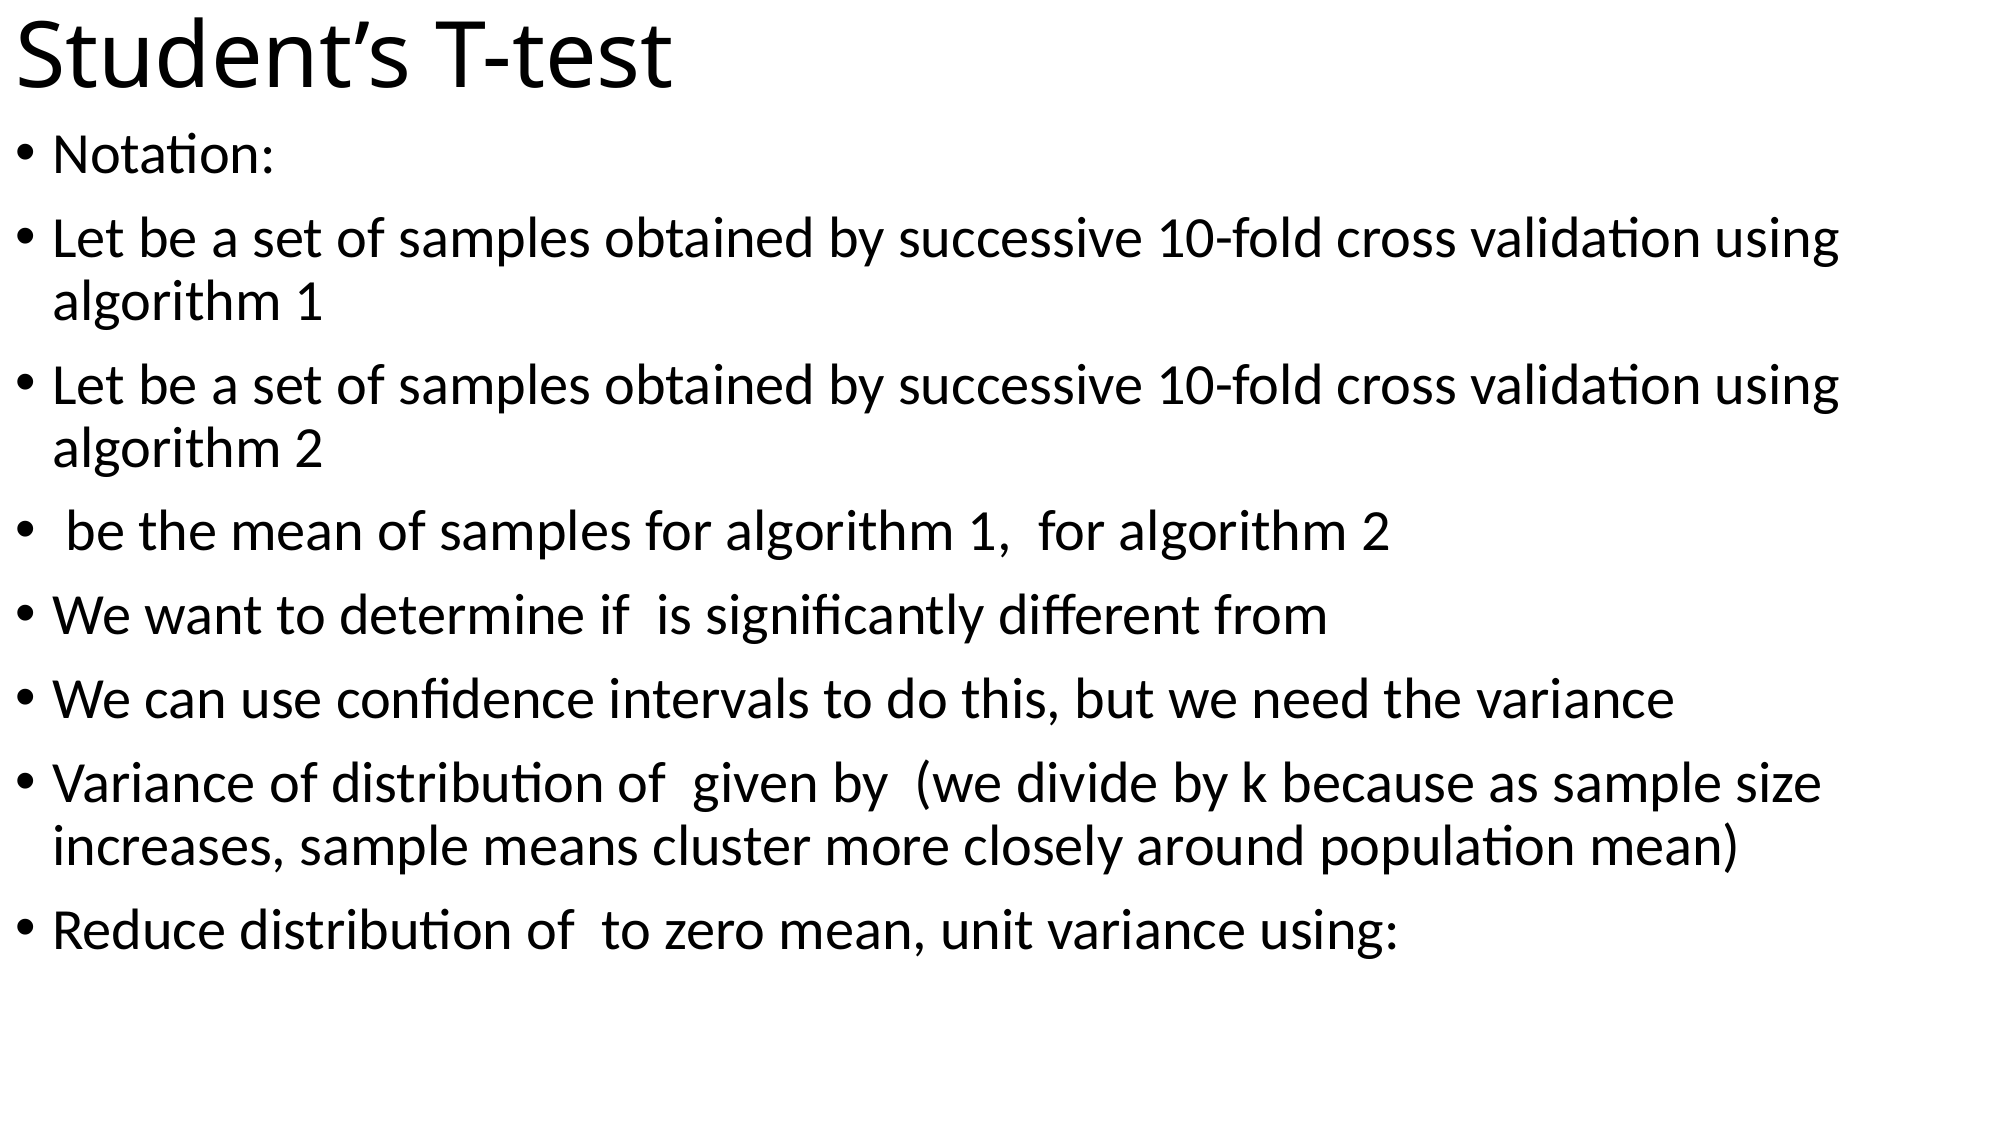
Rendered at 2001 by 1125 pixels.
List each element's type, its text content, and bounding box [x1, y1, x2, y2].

title Student’s T-test [0, 0, 1725, 116]
